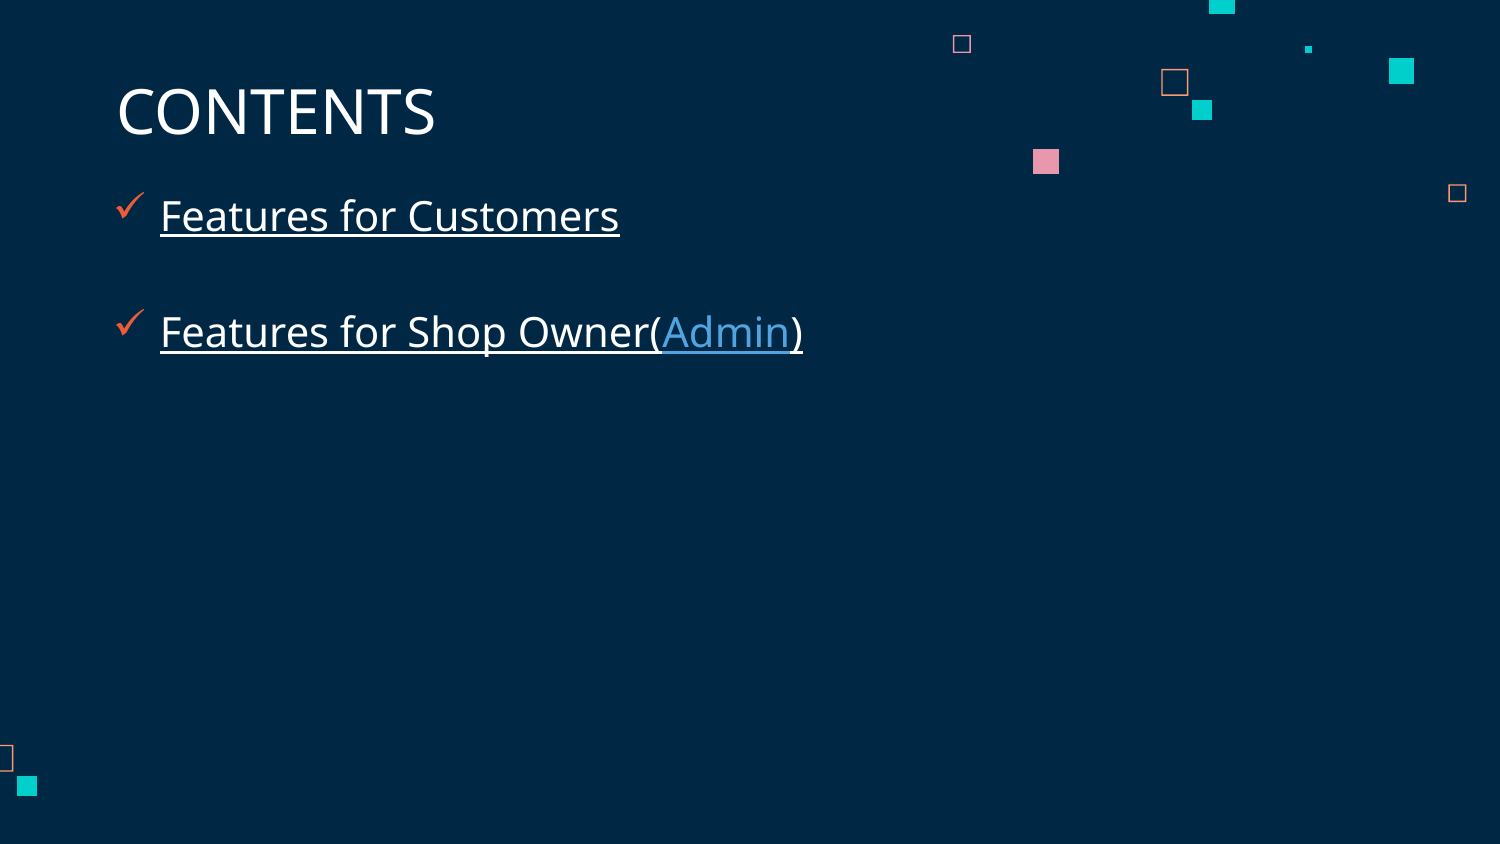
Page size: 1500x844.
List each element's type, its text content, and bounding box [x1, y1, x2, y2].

list Features for Customers Features for Shop Owner(Admin) [97, 174, 1389, 796]
title CONTENTS [101, 67, 878, 163]
